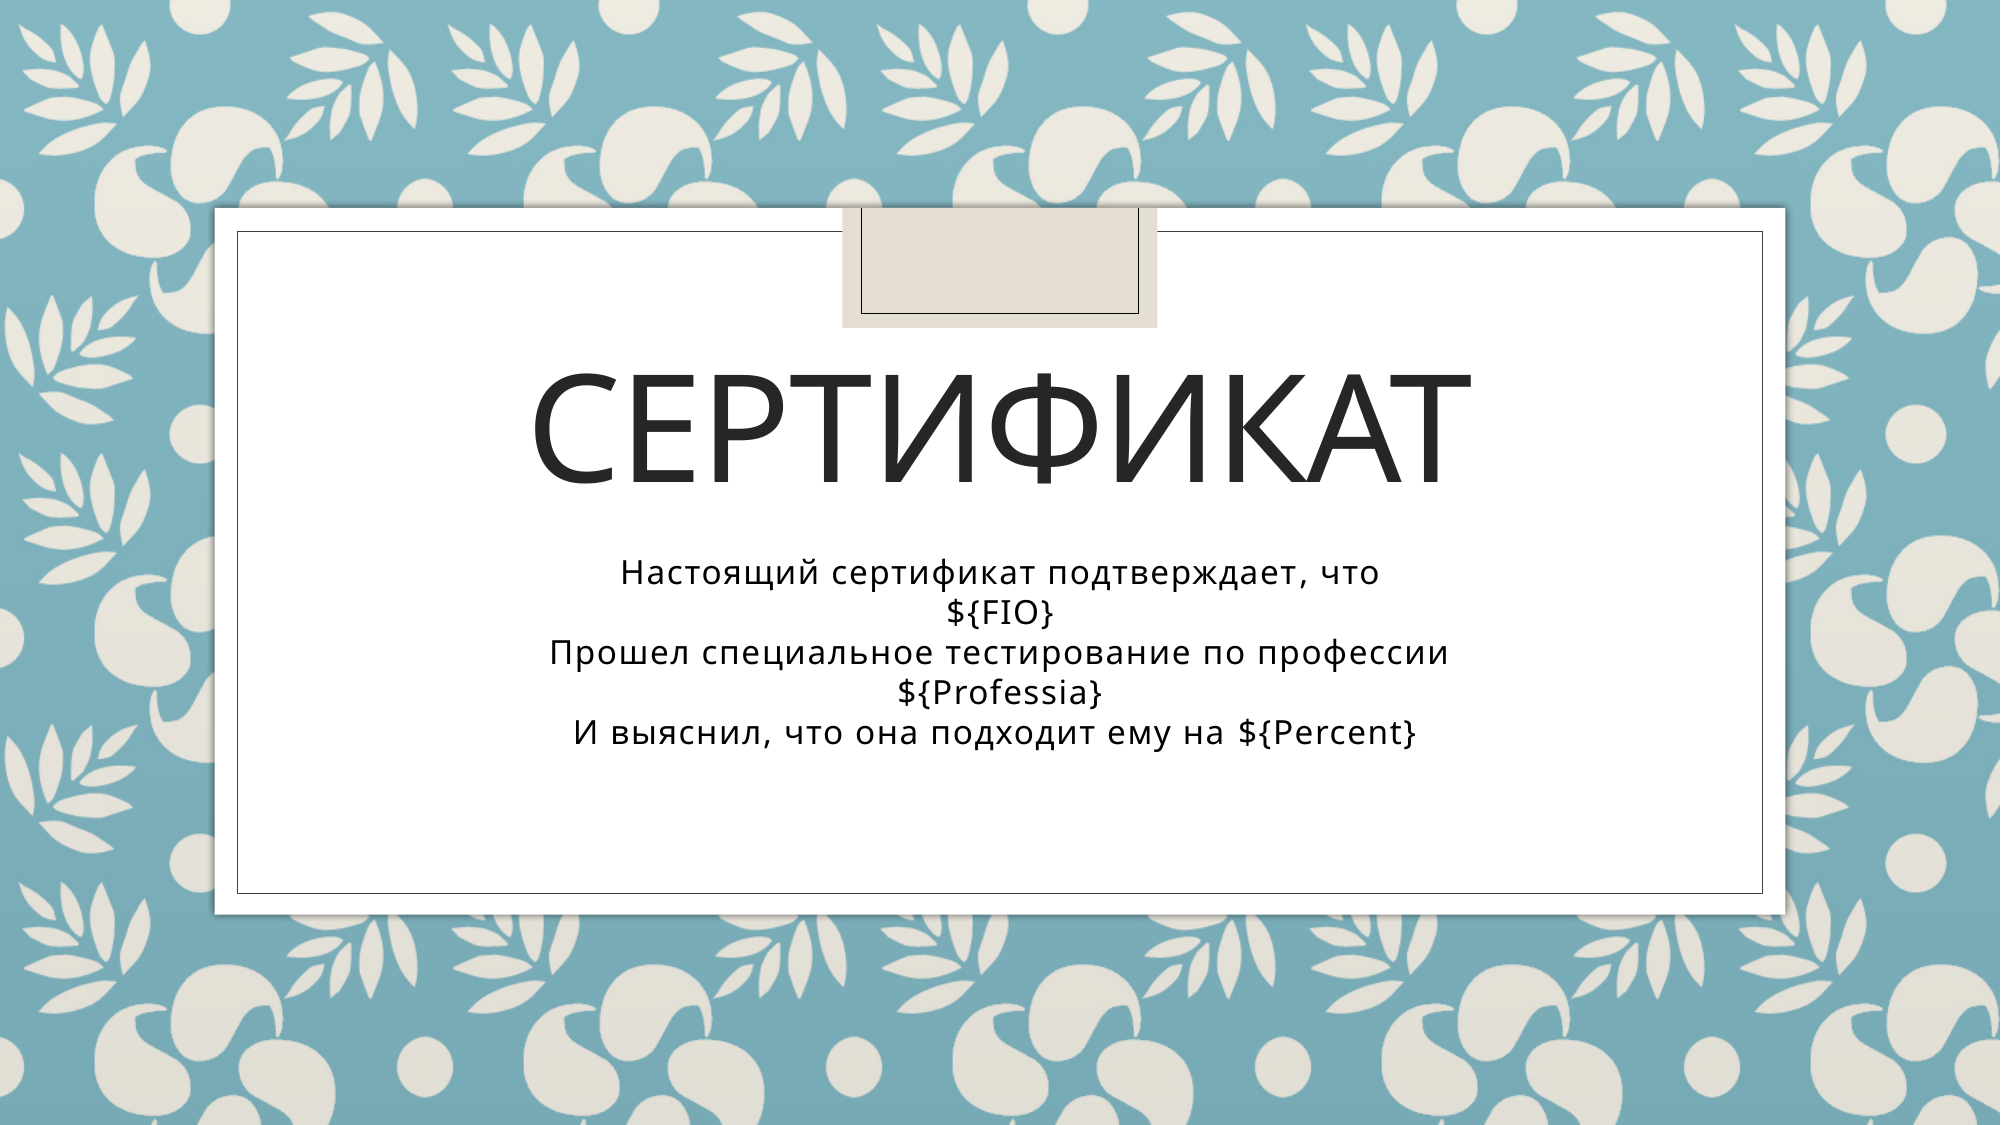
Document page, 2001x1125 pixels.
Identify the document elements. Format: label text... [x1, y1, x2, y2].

title Сертификат [256, 356, 1744, 519]
subtitle Настоящий сертификат подтверждает, что ${FIO} Прошел специальное тестирование по профессии ${Professia} И выяснил, что она подходит ему на ${Percent} [426, 544, 1574, 803]
